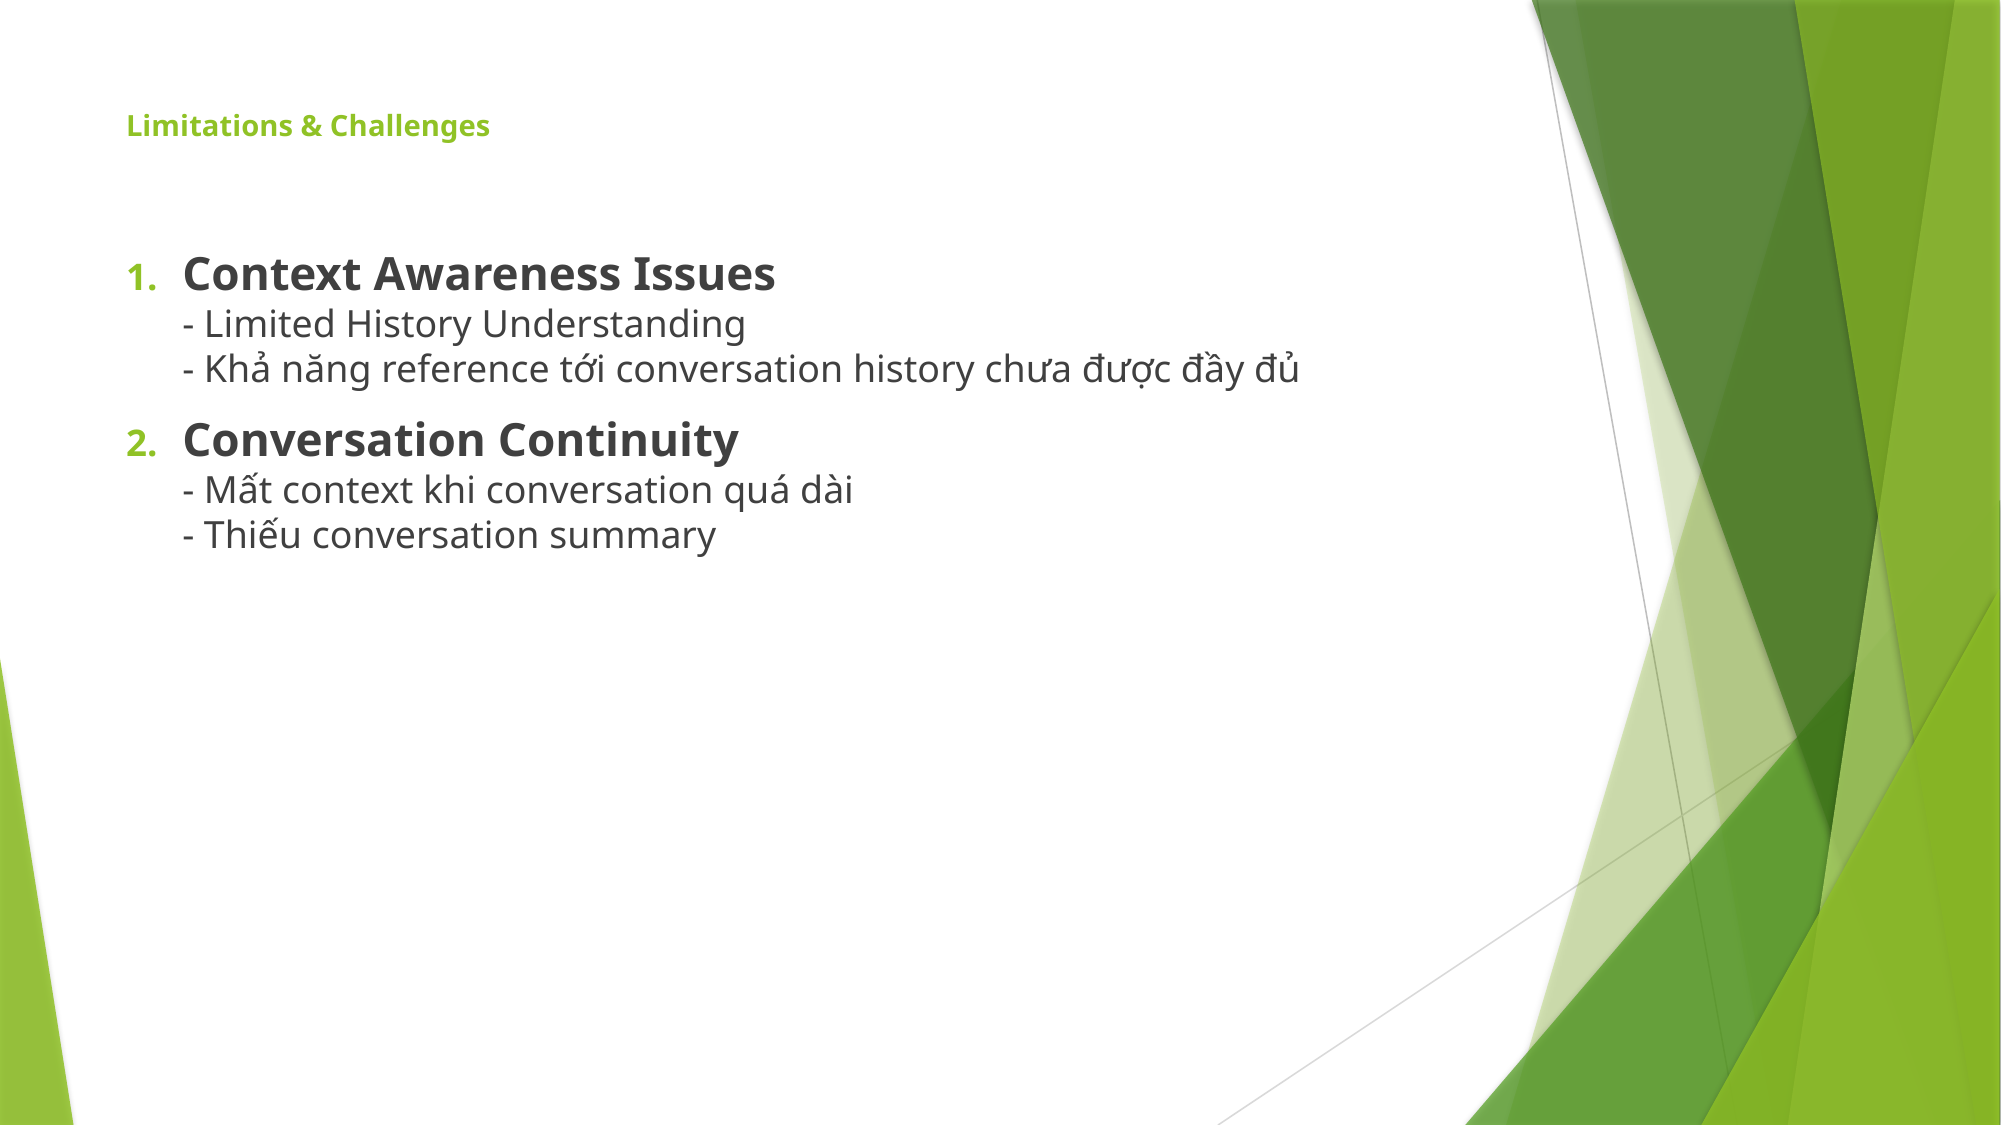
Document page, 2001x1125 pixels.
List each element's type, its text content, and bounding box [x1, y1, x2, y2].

title Limitations & Challenges [111, 99, 1522, 221]
list Context Awareness Issues - Limited History Understanding - Khả năng reference tới conversation history chưa được đầy đủ Conversation Continuity - Mất context khi conversation quá dài - Thiếu conversation summary [111, 237, 1522, 992]
